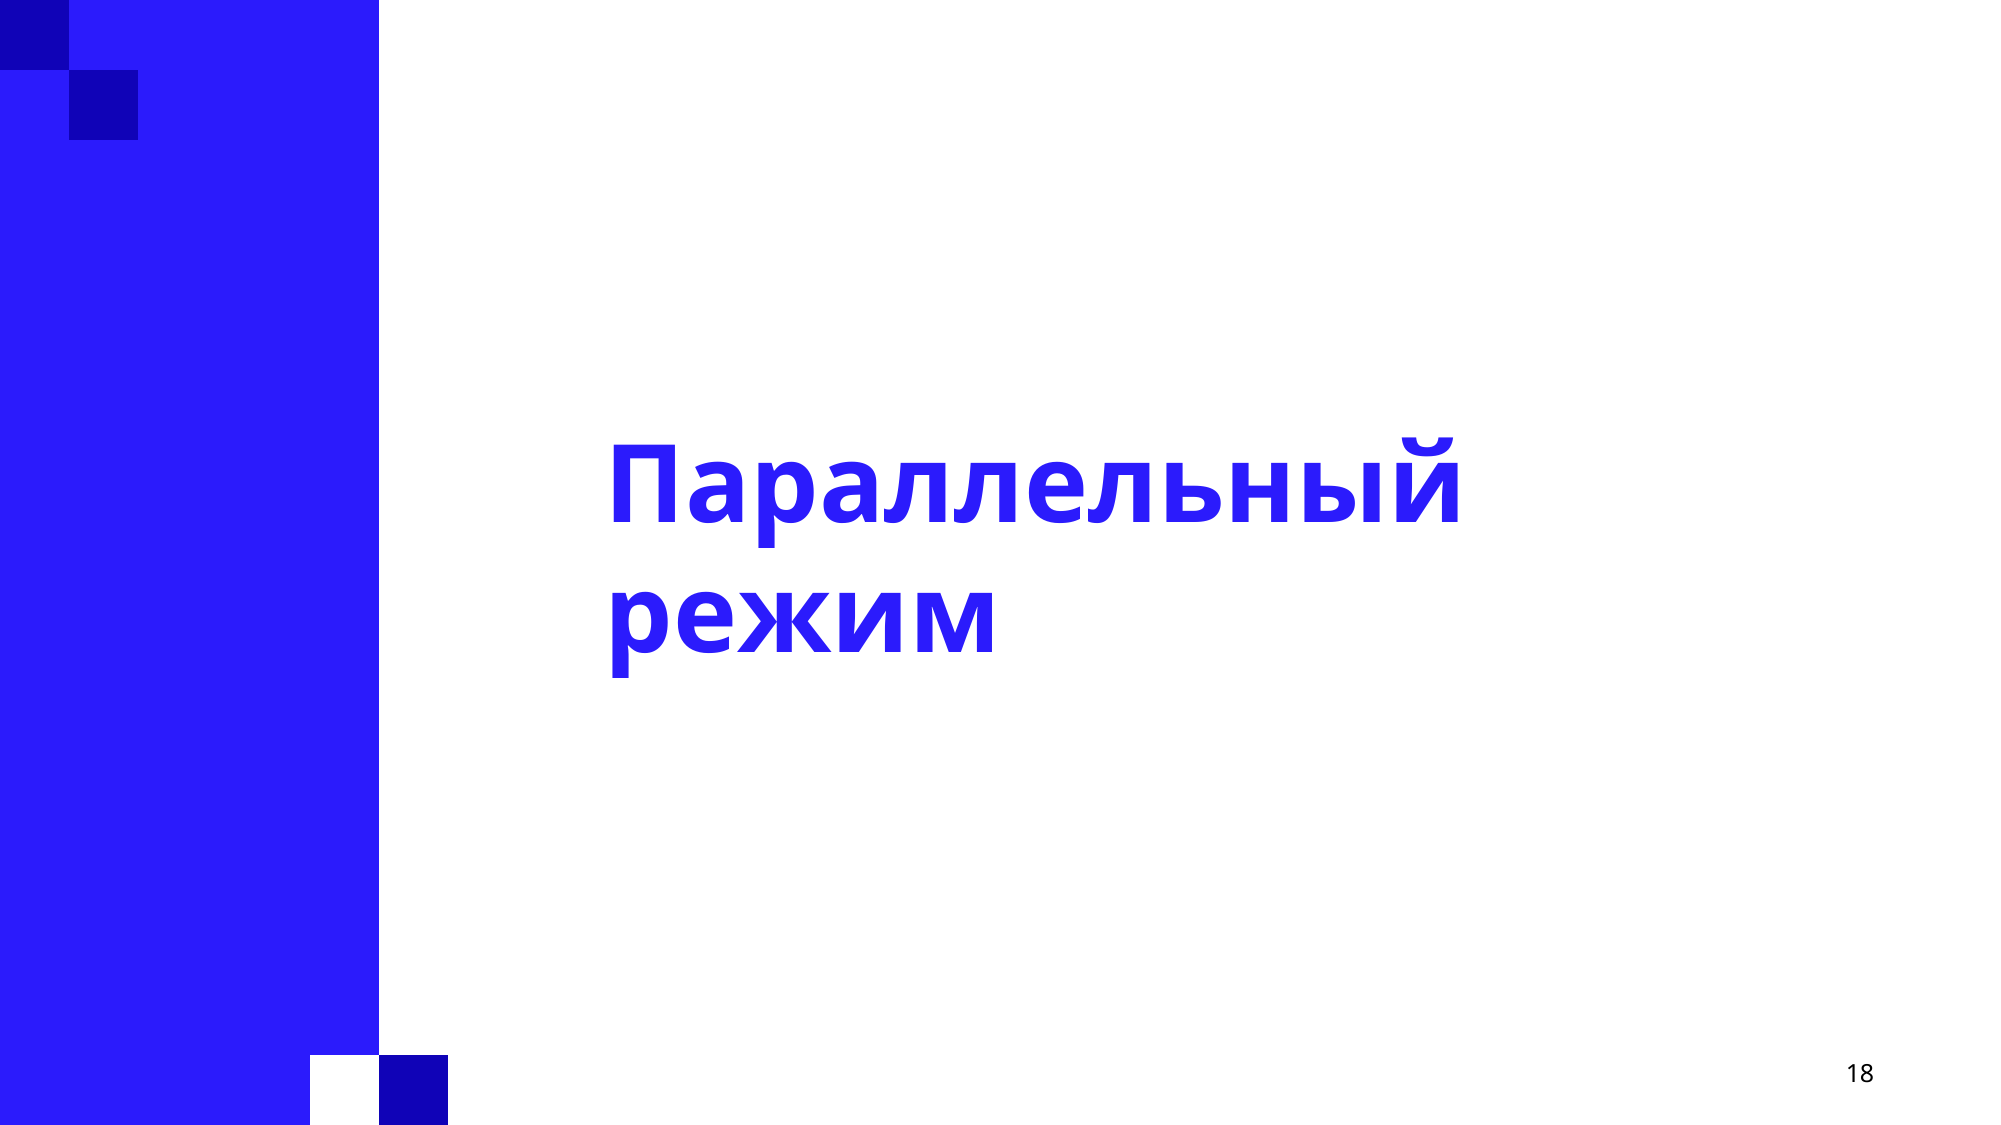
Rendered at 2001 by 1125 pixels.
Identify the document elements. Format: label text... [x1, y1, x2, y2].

slide_number 18 [1289, 1050, 1889, 1094]
title Параллельный режим [604, 340, 1781, 674]
